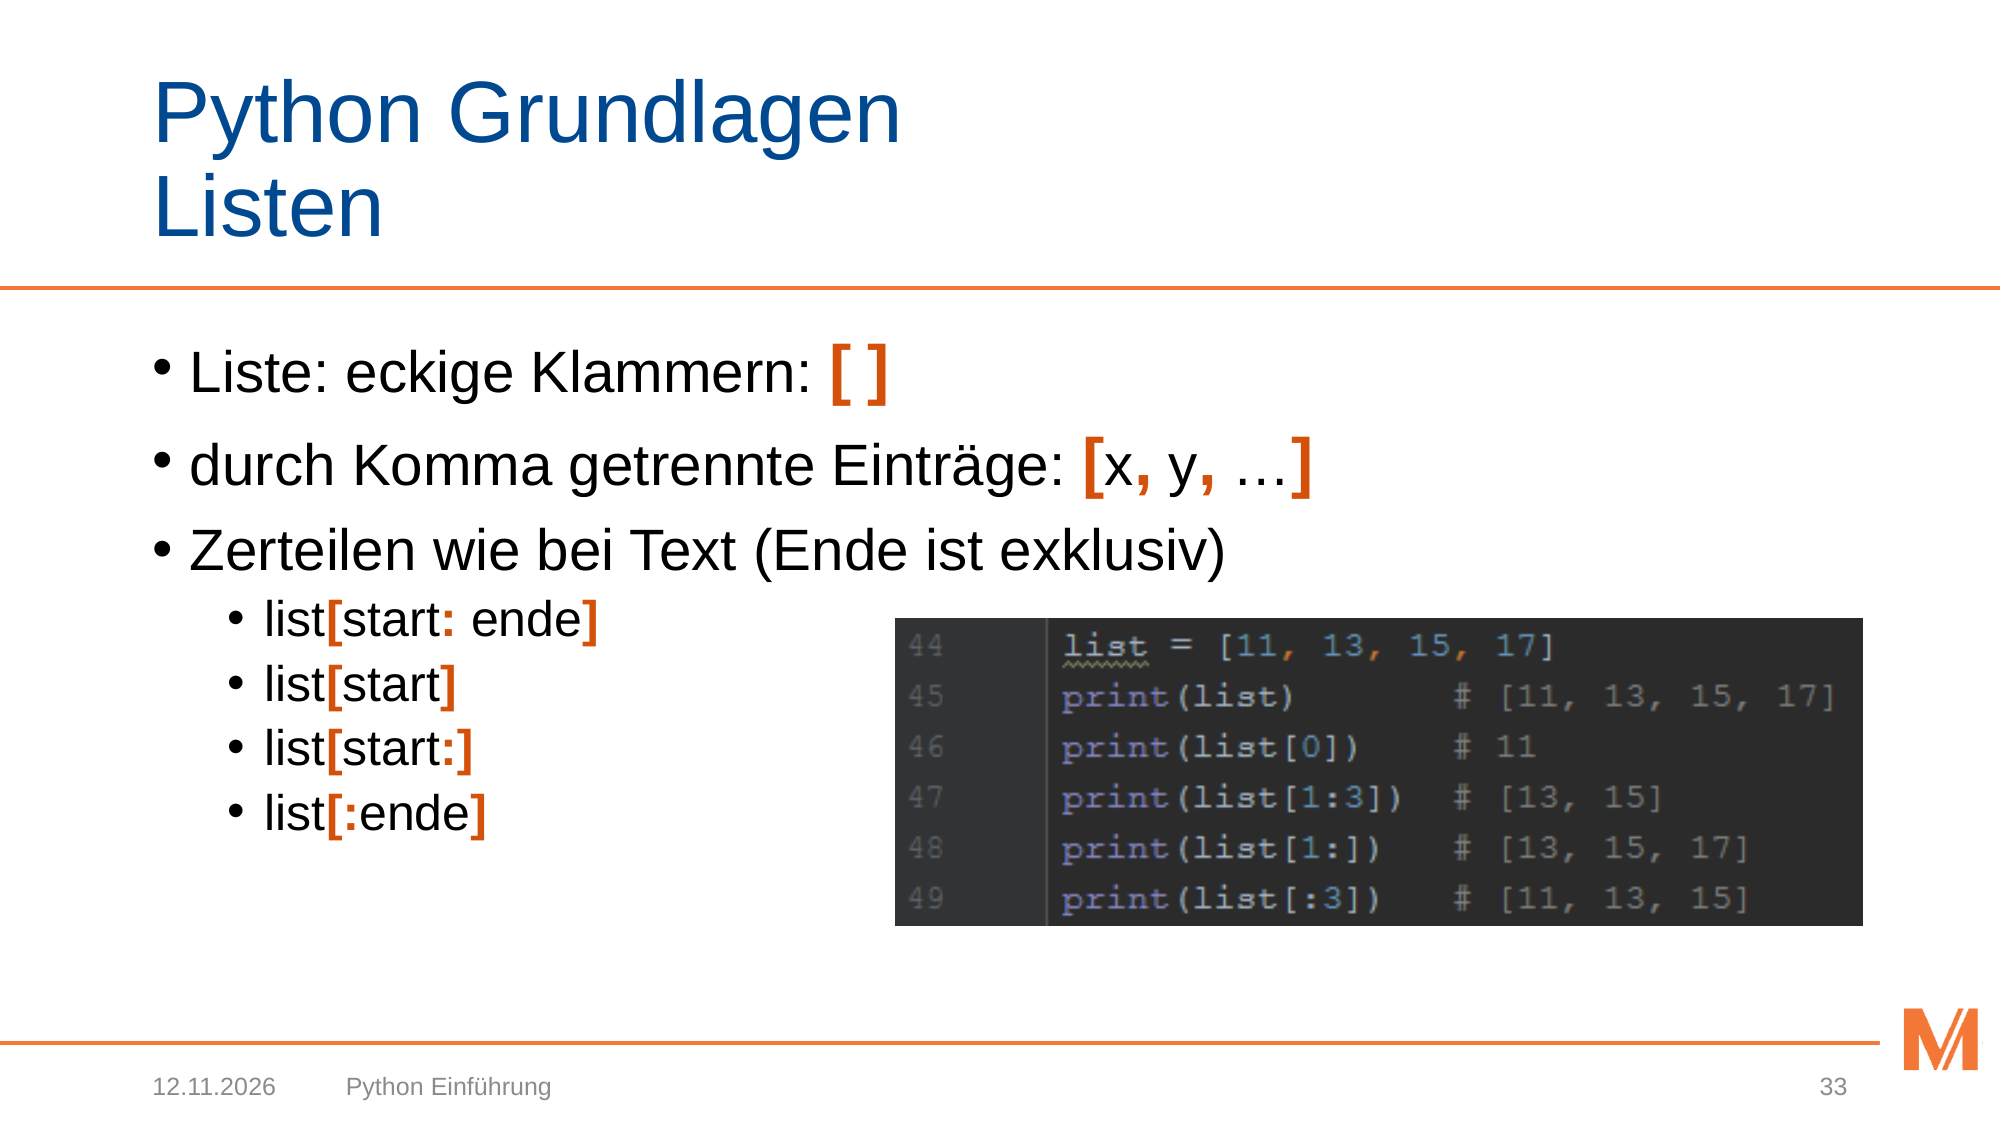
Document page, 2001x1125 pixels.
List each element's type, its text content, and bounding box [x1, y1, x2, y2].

list Liste: eckige Klammern: [ ] durch Komma getrennte Einträge: [x, y, …] Zerteilen wie bei Text (Ende ist exklusiv) list[start: ende] list[start] list[start:] list[:ende] [137, 327, 1875, 1028]
title Python Grundlagen Listen [137, 59, 1984, 264]
slide_number 33 [1743, 1055, 1863, 1116]
picture [895, 618, 1863, 926]
picture [1879, 989, 1982, 1097]
footer Python Einführung [330, 1055, 1721, 1116]
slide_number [137, 1055, 313, 1116]
